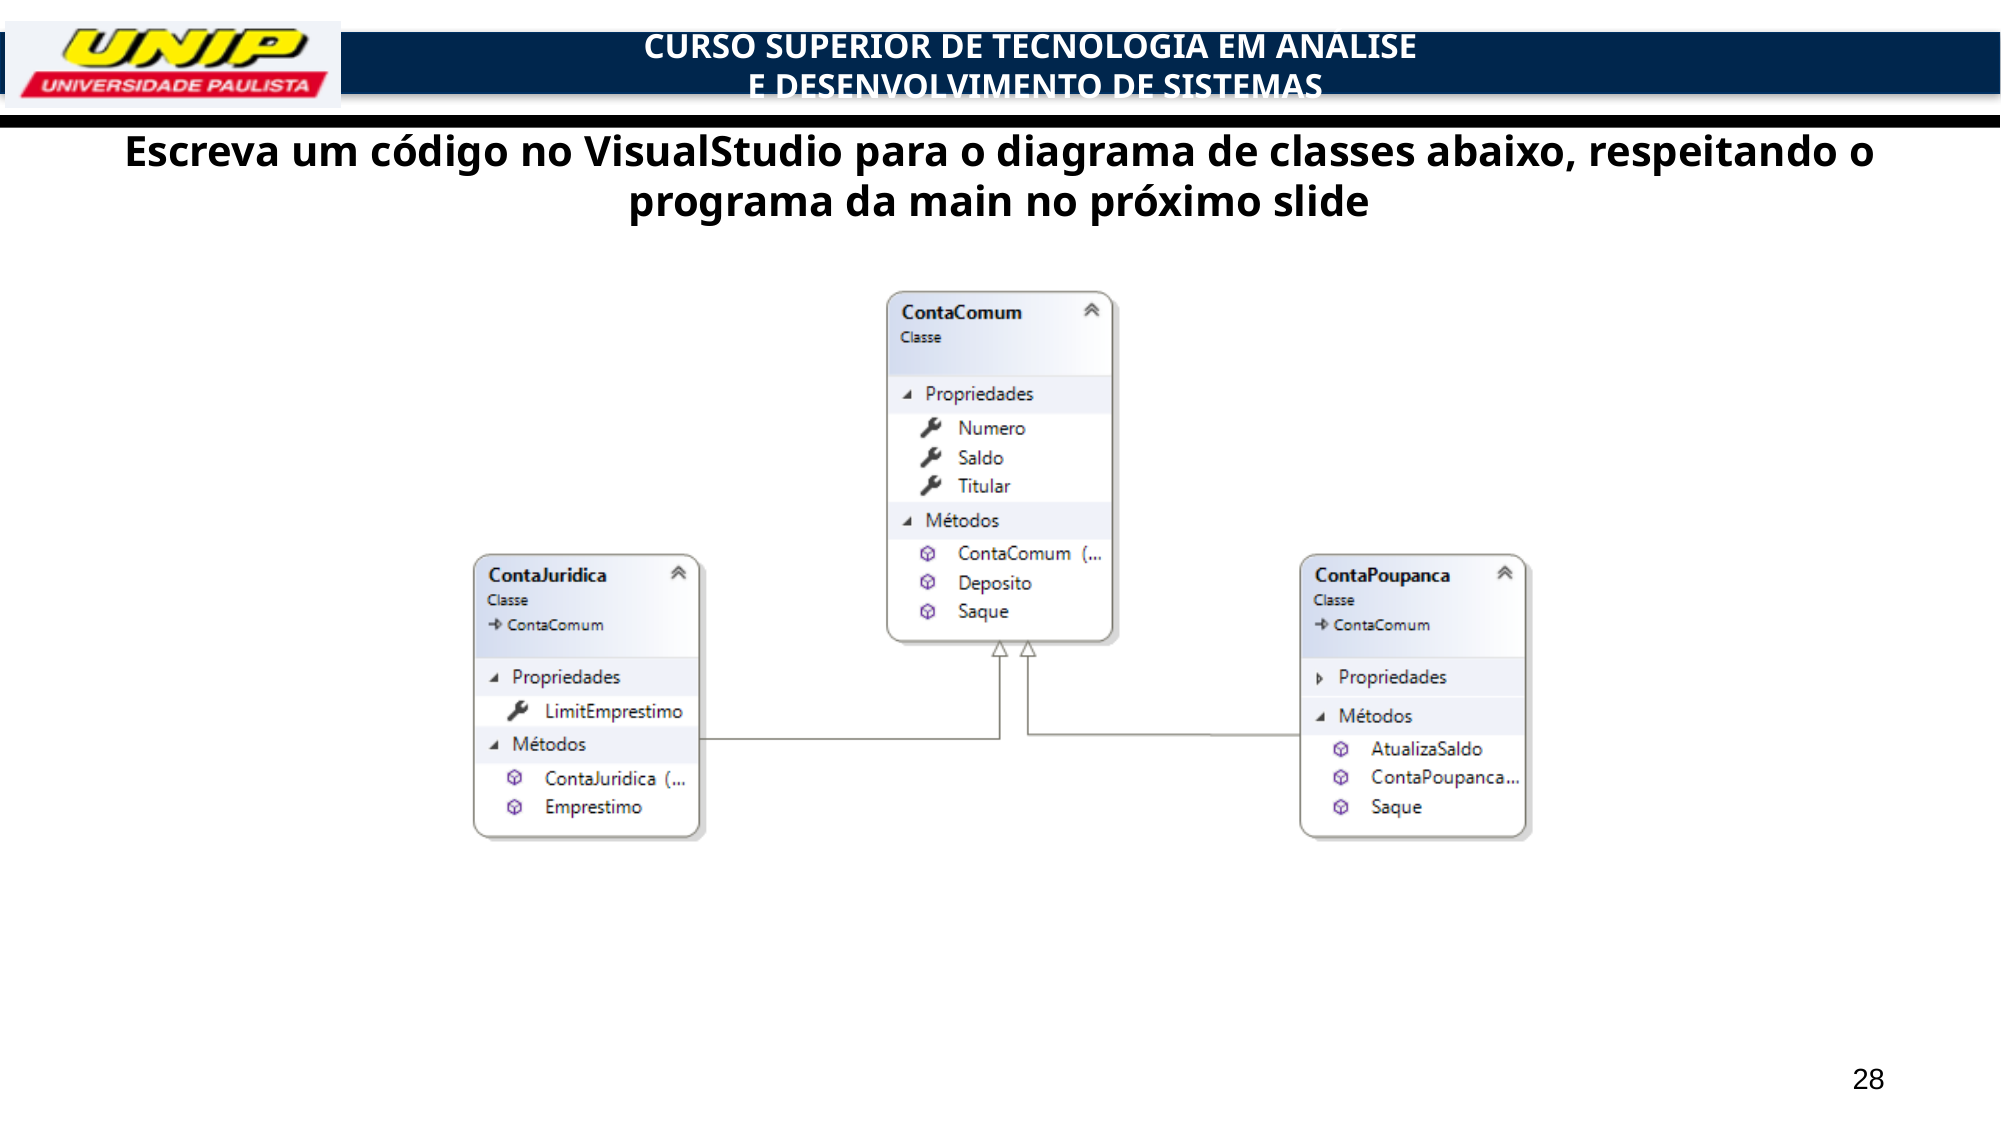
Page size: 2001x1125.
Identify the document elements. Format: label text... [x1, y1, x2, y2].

picture [453, 277, 1547, 848]
slide_number 28 [1433, 1024, 1900, 1103]
picture [5, 21, 341, 108]
title Escreva um código no VisualStudio para o diagrama de classes abaixo, respeitando o programa da main no próximo slide [99, 62, 1900, 288]
